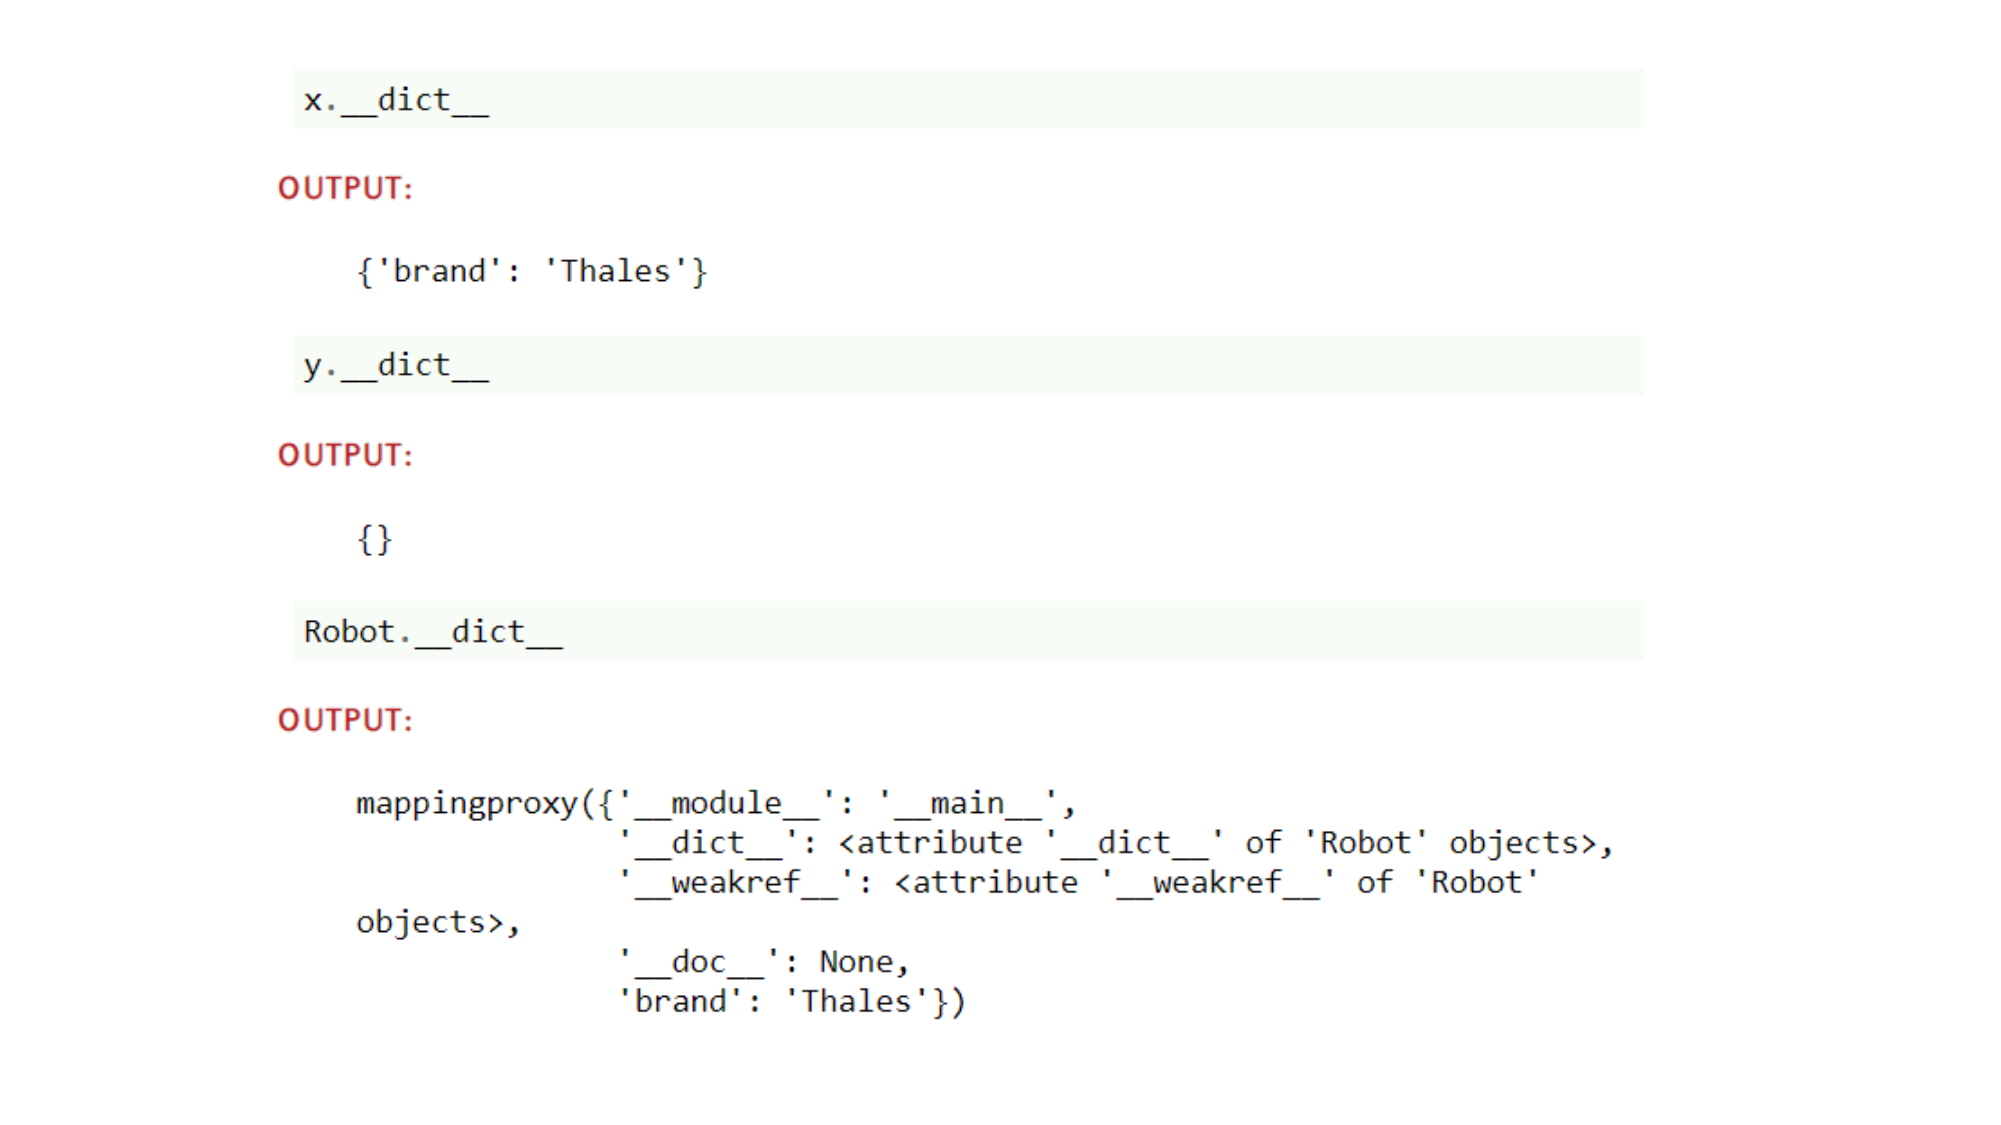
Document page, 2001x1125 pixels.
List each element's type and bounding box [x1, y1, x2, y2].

picture [260, 51, 1649, 1050]
